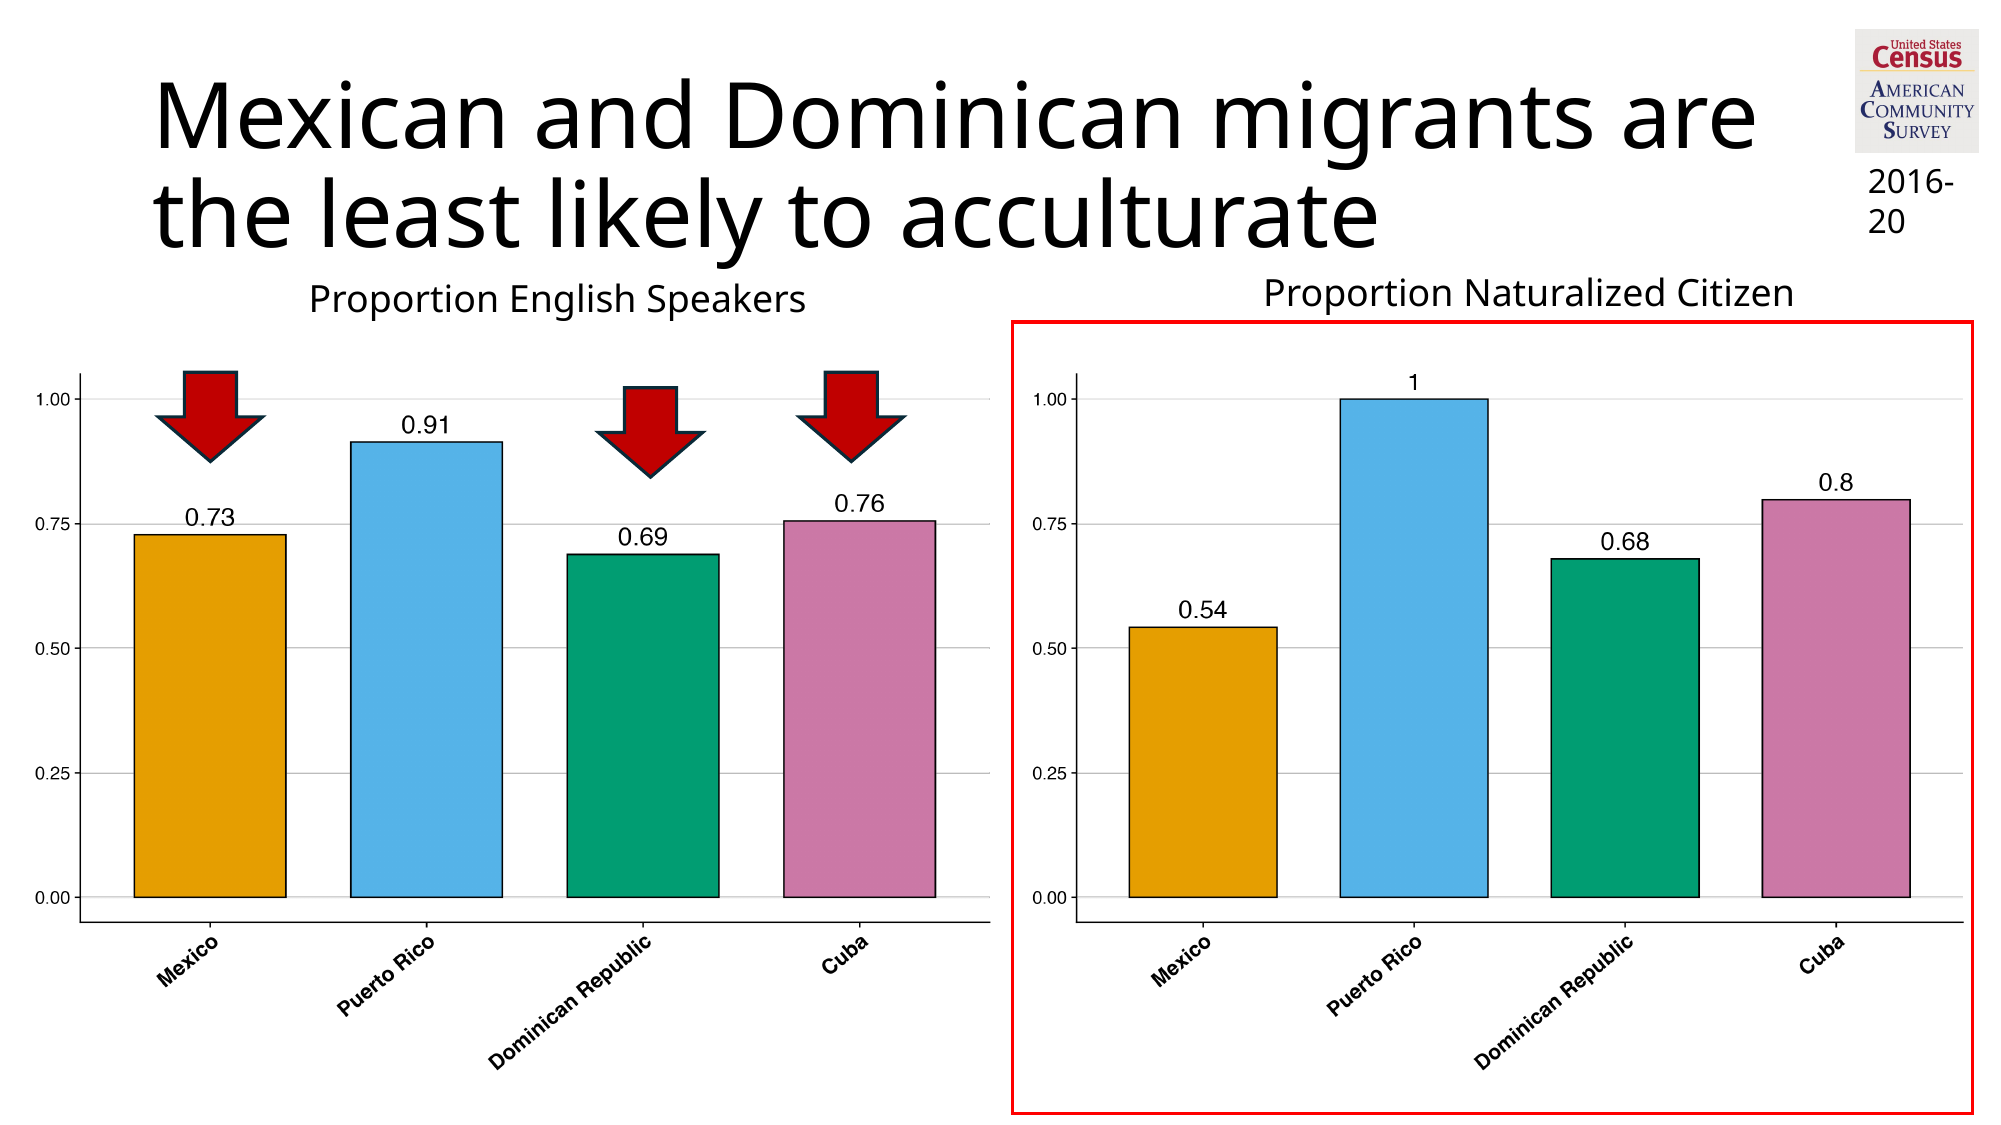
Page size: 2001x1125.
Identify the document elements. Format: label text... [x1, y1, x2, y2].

text_box Proportion Naturalized Citizen [1248, 261, 1875, 320]
title Mexican and Dominican migrants are the least likely to acculturate [137, 59, 1803, 278]
text_box [1011, 320, 1974, 1115]
picture [1012, 347, 1974, 1096]
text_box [1852, 29, 2000, 210]
picture [13, 347, 1001, 1096]
text_box Proportion English Speakers [293, 267, 920, 328]
